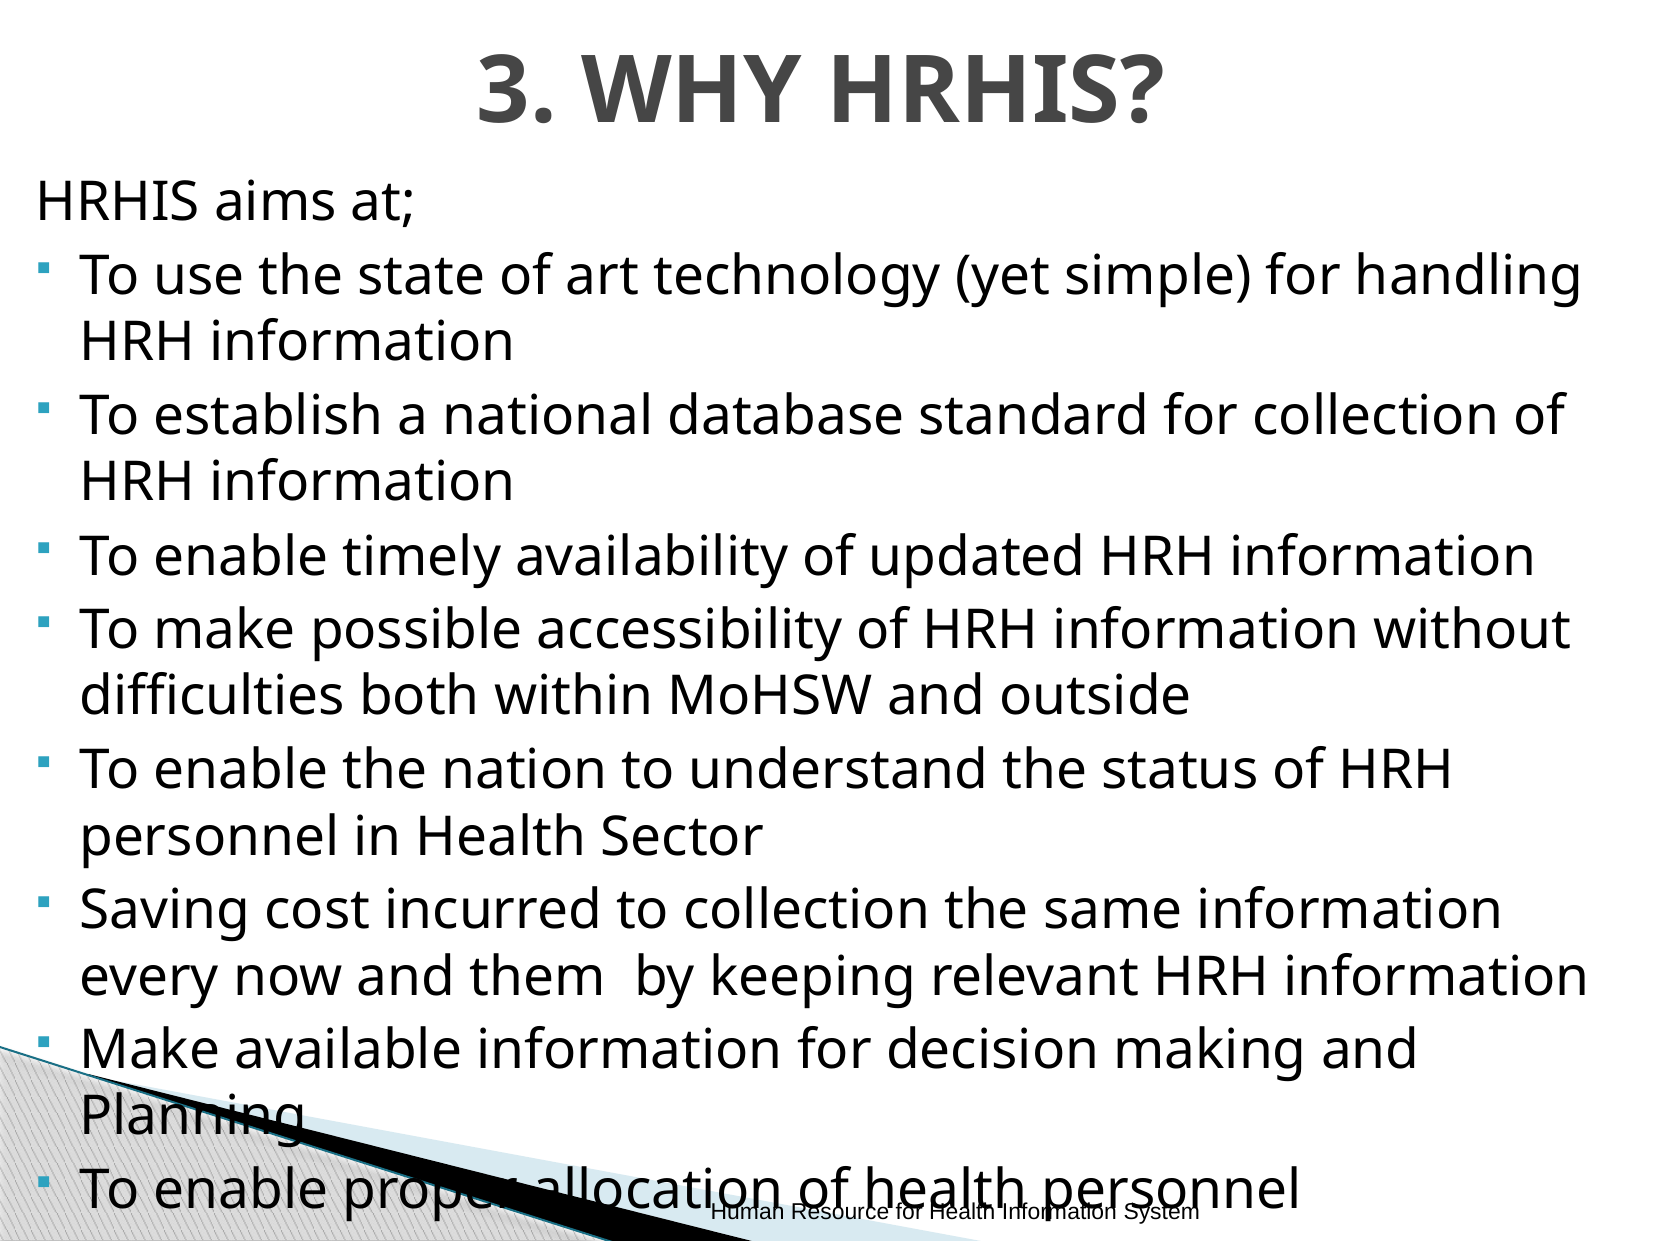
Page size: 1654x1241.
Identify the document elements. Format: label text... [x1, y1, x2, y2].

list HRHIS aims at; To use the state of art technology (yet simple) for handling HRH information To establish a national database standard for collection of HRH information To enable timely availability of updated HRH information To make possible accessibility of HRH information without difficulties both within MoHSW and outside To enable the nation to understand the status of HRH personnel in Health Sector Saving cost incurred to collection the same information every now and them by keeping relevant HRH information Make available information for decision making and Planning To enable proper allocation of health personnel [0, 157, 1654, 1241]
title 3. WHY HRHIS? [76, 0, 1566, 171]
footer Human Resource for Health Information System [626, 1166, 1218, 1233]
